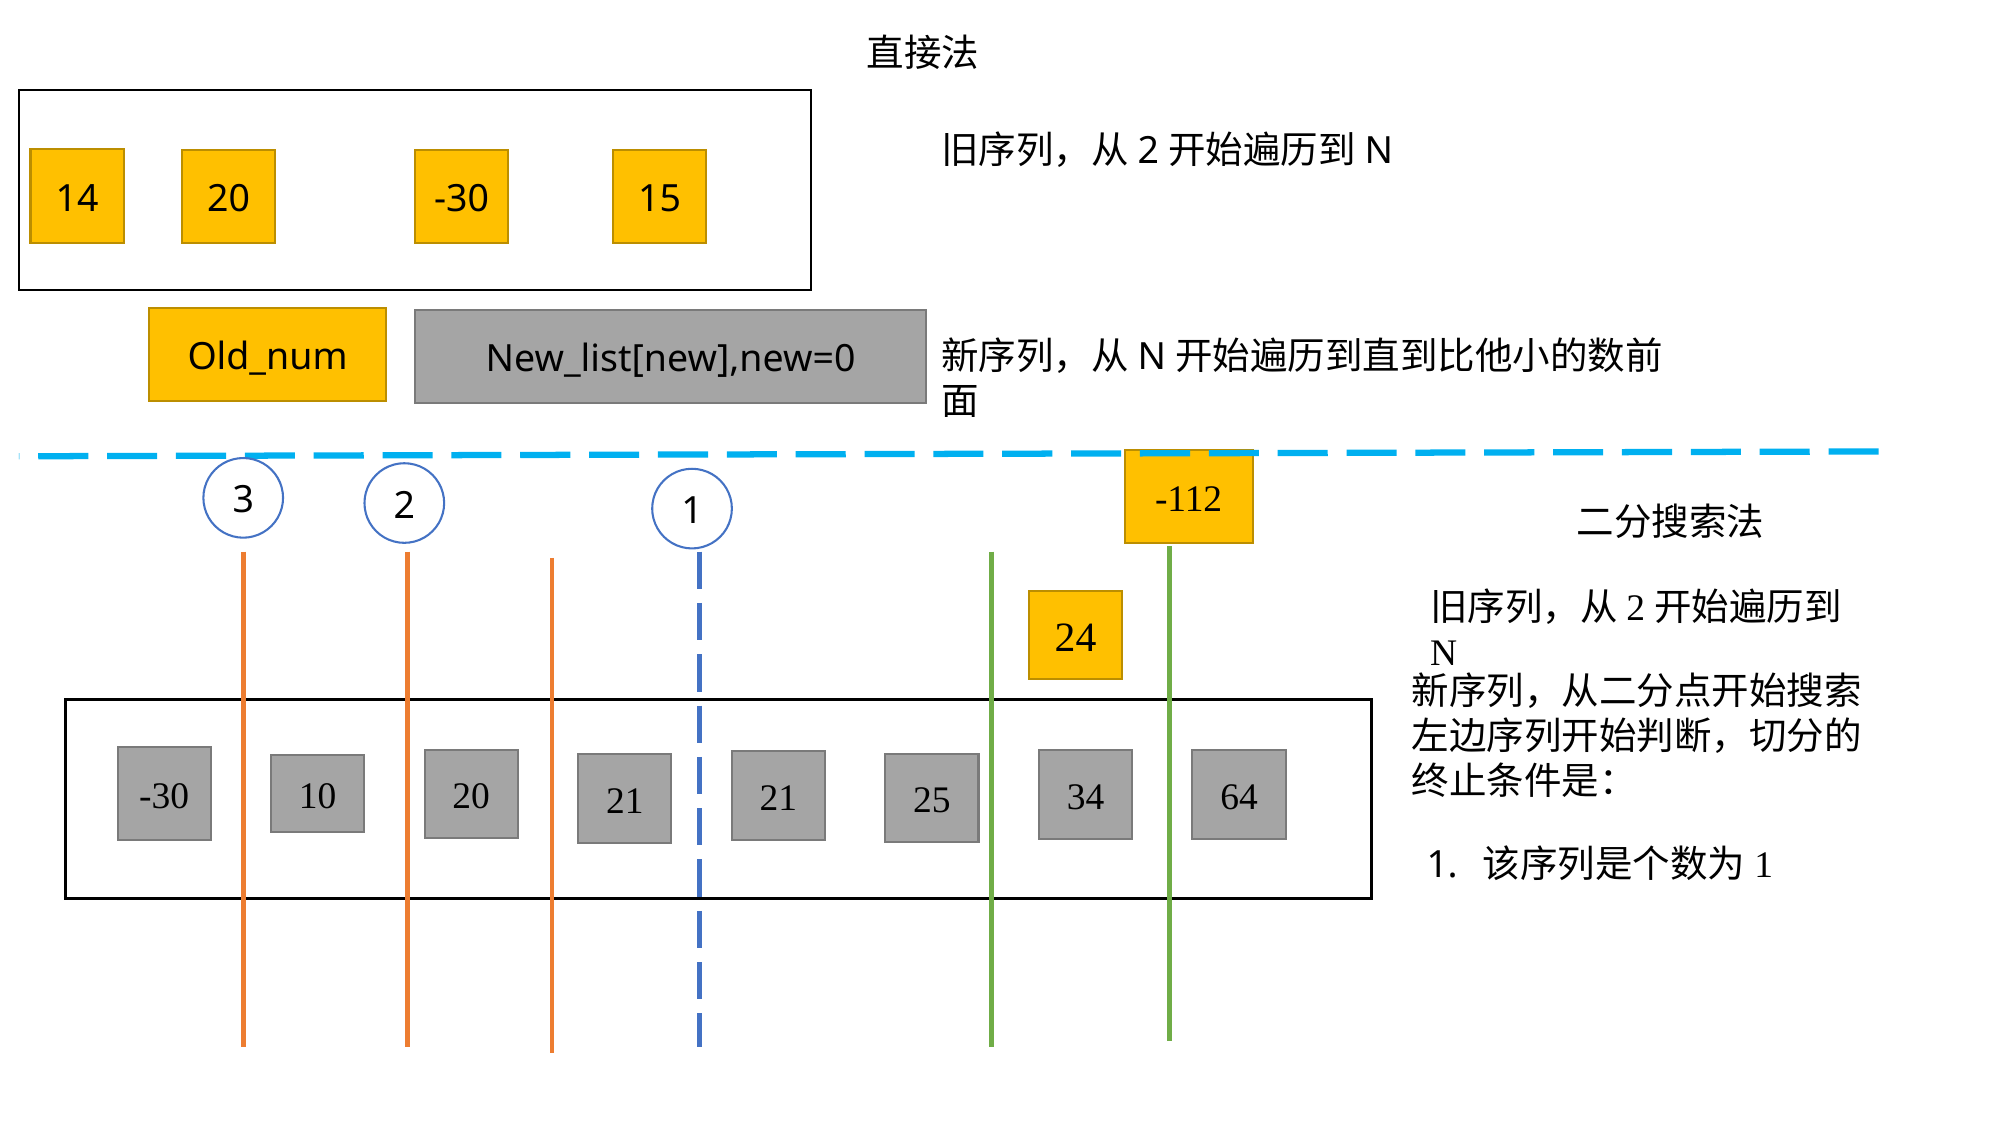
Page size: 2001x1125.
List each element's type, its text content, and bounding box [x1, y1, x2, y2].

text_box 25 [884, 753, 980, 843]
text_box 2 [363, 462, 446, 544]
text_box 20 [424, 749, 519, 839]
text_box [1172, 698, 1373, 900]
text_box [64, 698, 241, 900]
text_box 1 [651, 467, 733, 550]
text_box [246, 698, 405, 900]
text_box -112 [1124, 457, 1254, 544]
text_box 新序列，从二分点开始搜索左边序列开始判断，切分的终止条件是： [1396, 660, 1906, 810]
text_box 21 [577, 753, 672, 844]
text_box 该序列是个数为1 [1411, 832, 1921, 893]
text_box Old_num [148, 307, 387, 402]
text_box 旧序列，从2开始遍历到N [1415, 575, 1886, 660]
text_box [410, 698, 550, 900]
text_box 24 [1028, 590, 1123, 680]
text_box [994, 698, 1167, 900]
text_box 新序列，从N开始遍历到直到比他小的数前面 [926, 324, 1700, 430]
text_box 旧序列，从2开始遍历到N [926, 119, 1613, 179]
text_box New_list[new],new=0 [414, 309, 927, 404]
text_box 二分搜索法 [1561, 490, 1788, 551]
text_box 直接法 [852, 21, 1539, 82]
text_box 64 [1191, 749, 1287, 840]
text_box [18, 451, 1879, 457]
text_box [700, 698, 989, 900]
text_box 3 [202, 457, 285, 539]
text_box 34 [1038, 749, 1133, 840]
text_box [18, 89, 812, 291]
text_box 21 [731, 750, 826, 841]
text_box -30 [117, 746, 212, 841]
text_box [554, 698, 699, 900]
text_box 20 [181, 149, 276, 244]
